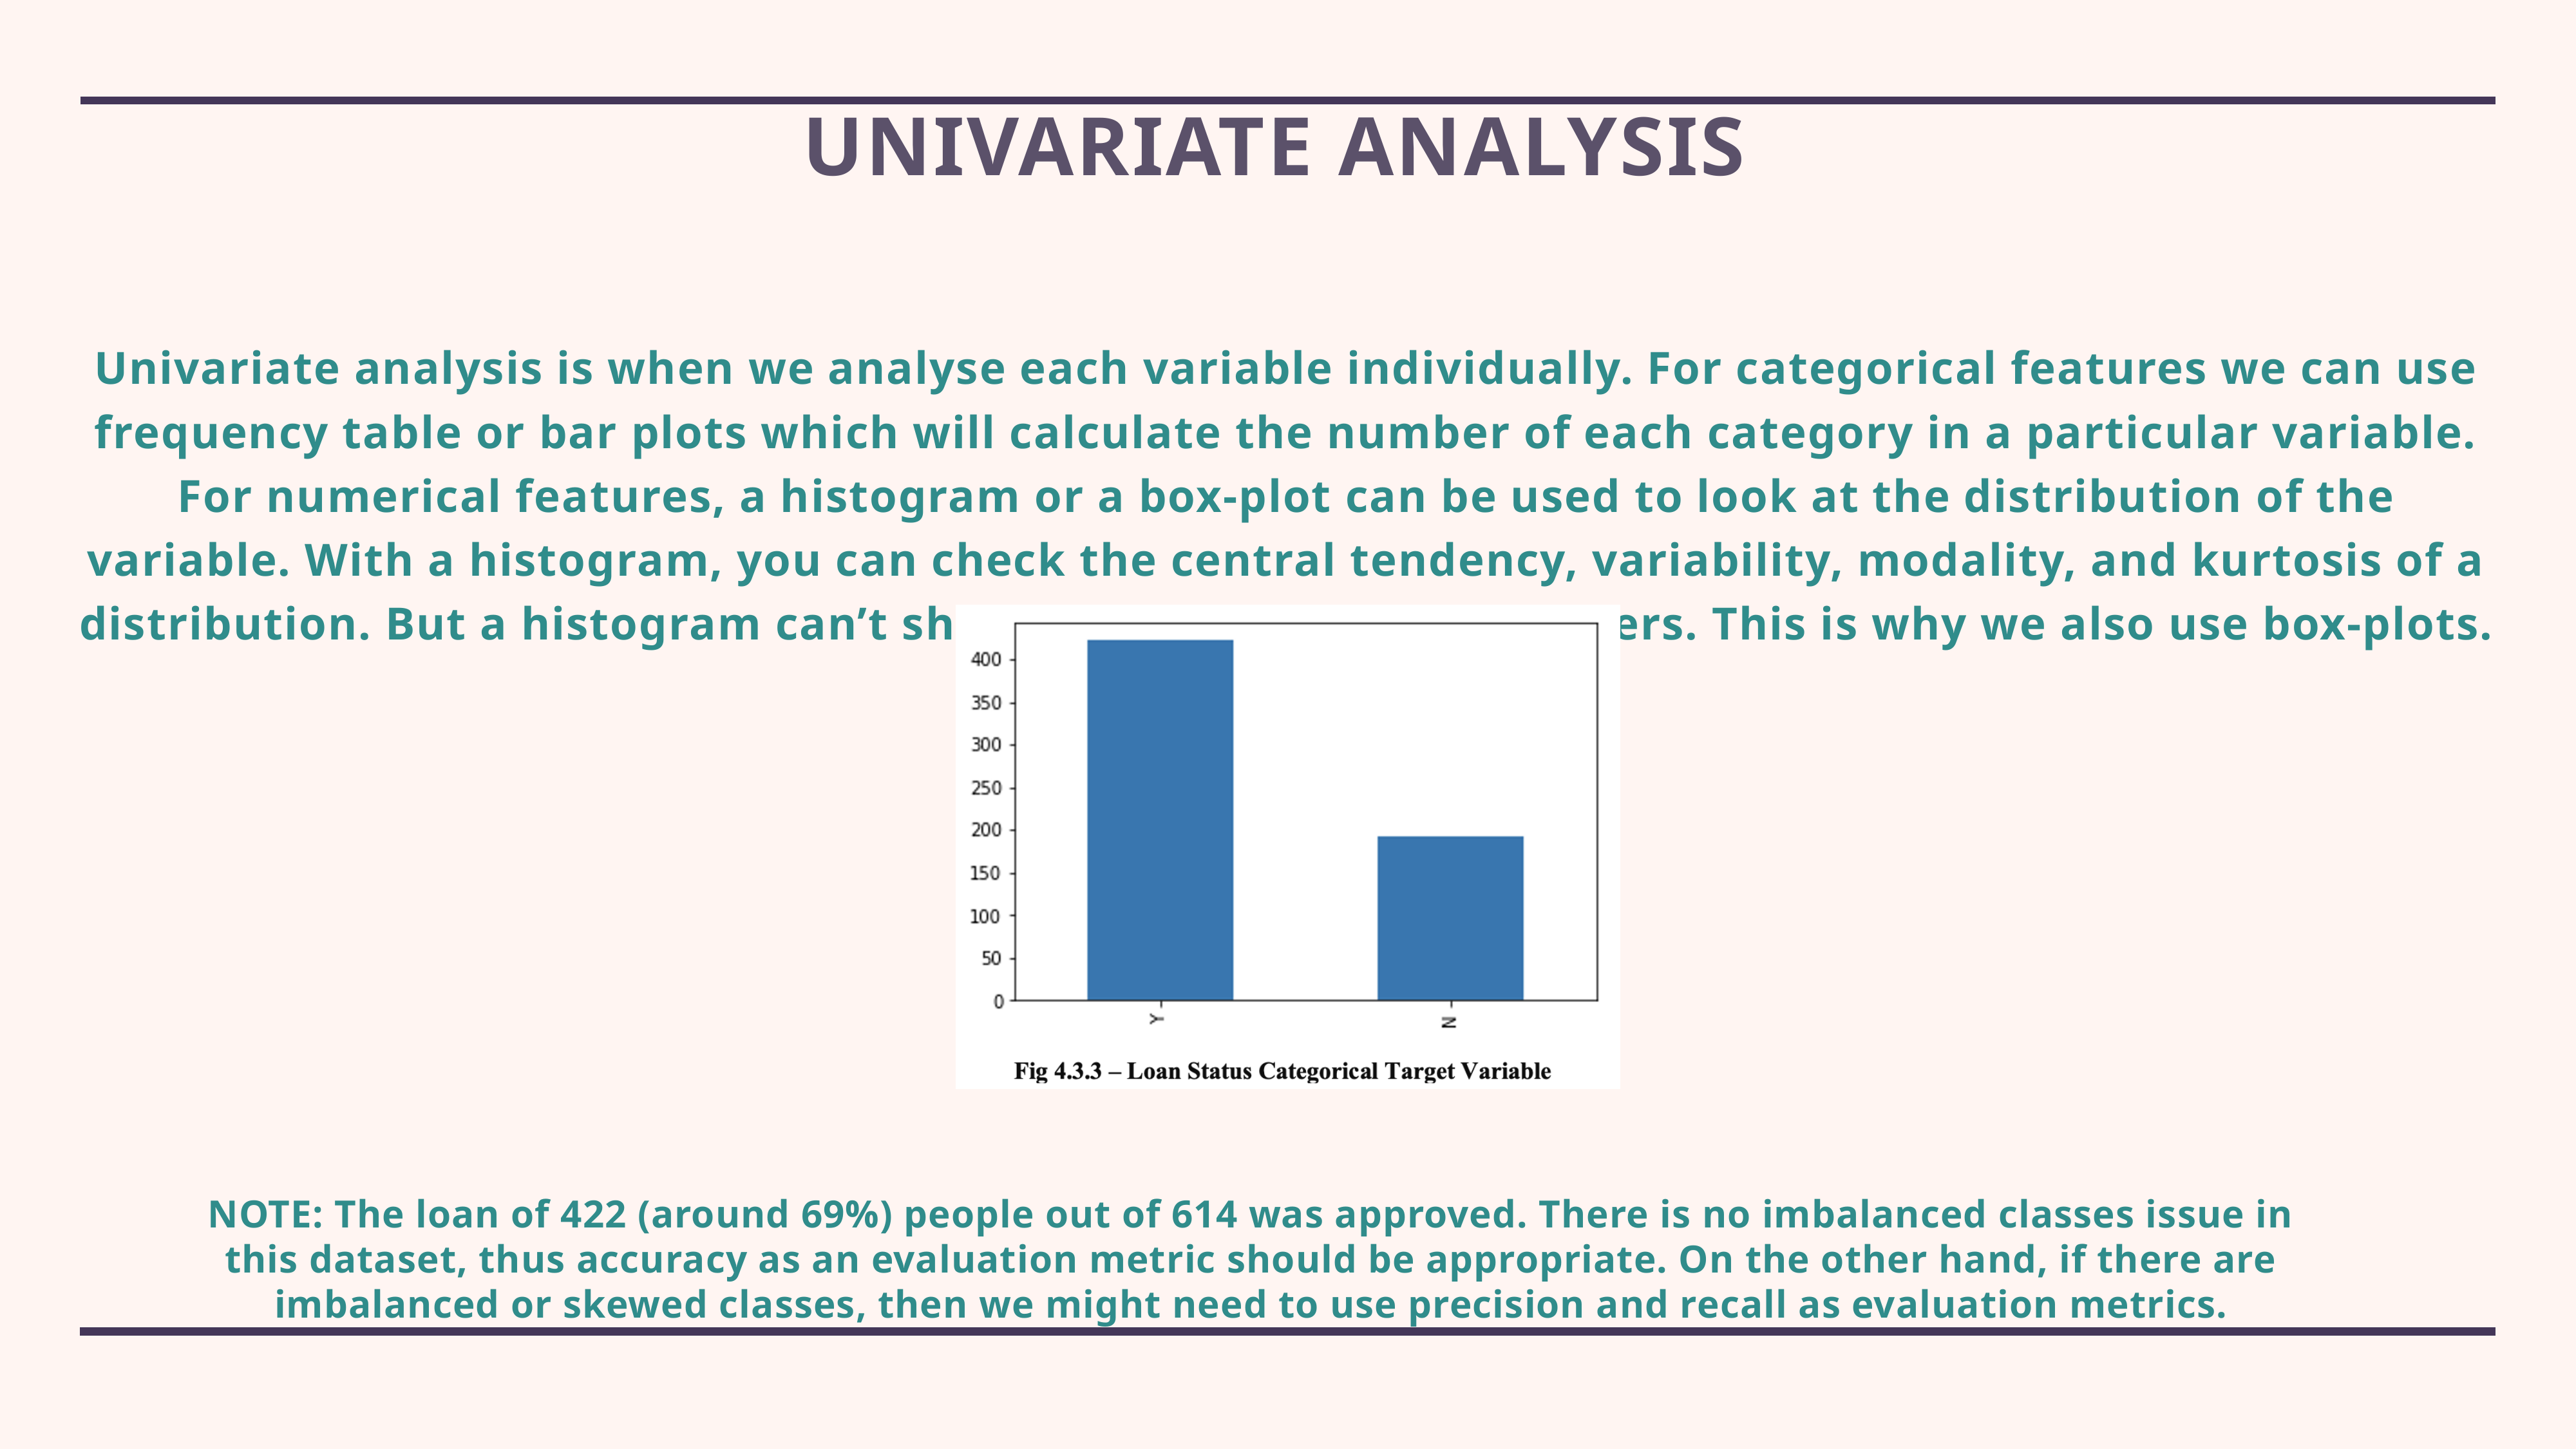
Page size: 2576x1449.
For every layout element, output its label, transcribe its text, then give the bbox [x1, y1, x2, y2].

title Univariate analysis [206, 100, 2342, 225]
picture [956, 604, 1620, 1089]
list Univariate analysis is when we analyse each variable individually. For categorical features we can use frequency table or bar plots which will calculate the number of each category in a particular variable. For numerical features, a histogram or a box-plot can be used to look at the distribution of the variable. With a histogram, you can check the central tendency, variability, modality, and kurtosis of a distribution. But a histogram can’t show you if you have any outliers. This is why we also use box-plots. [71, 225, 2505, 775]
text_box NOTE: The loan of 422 (around 69%) people out of 614 was approved. There is no imbalanced classes issue in this dataset, thus accuracy as an evaluation metric should be appropriate. On the other hand, if there are imbalanced or skewed classes, then we might need to use precision and recall as evaluation metrics. [185, 1184, 2320, 1449]
